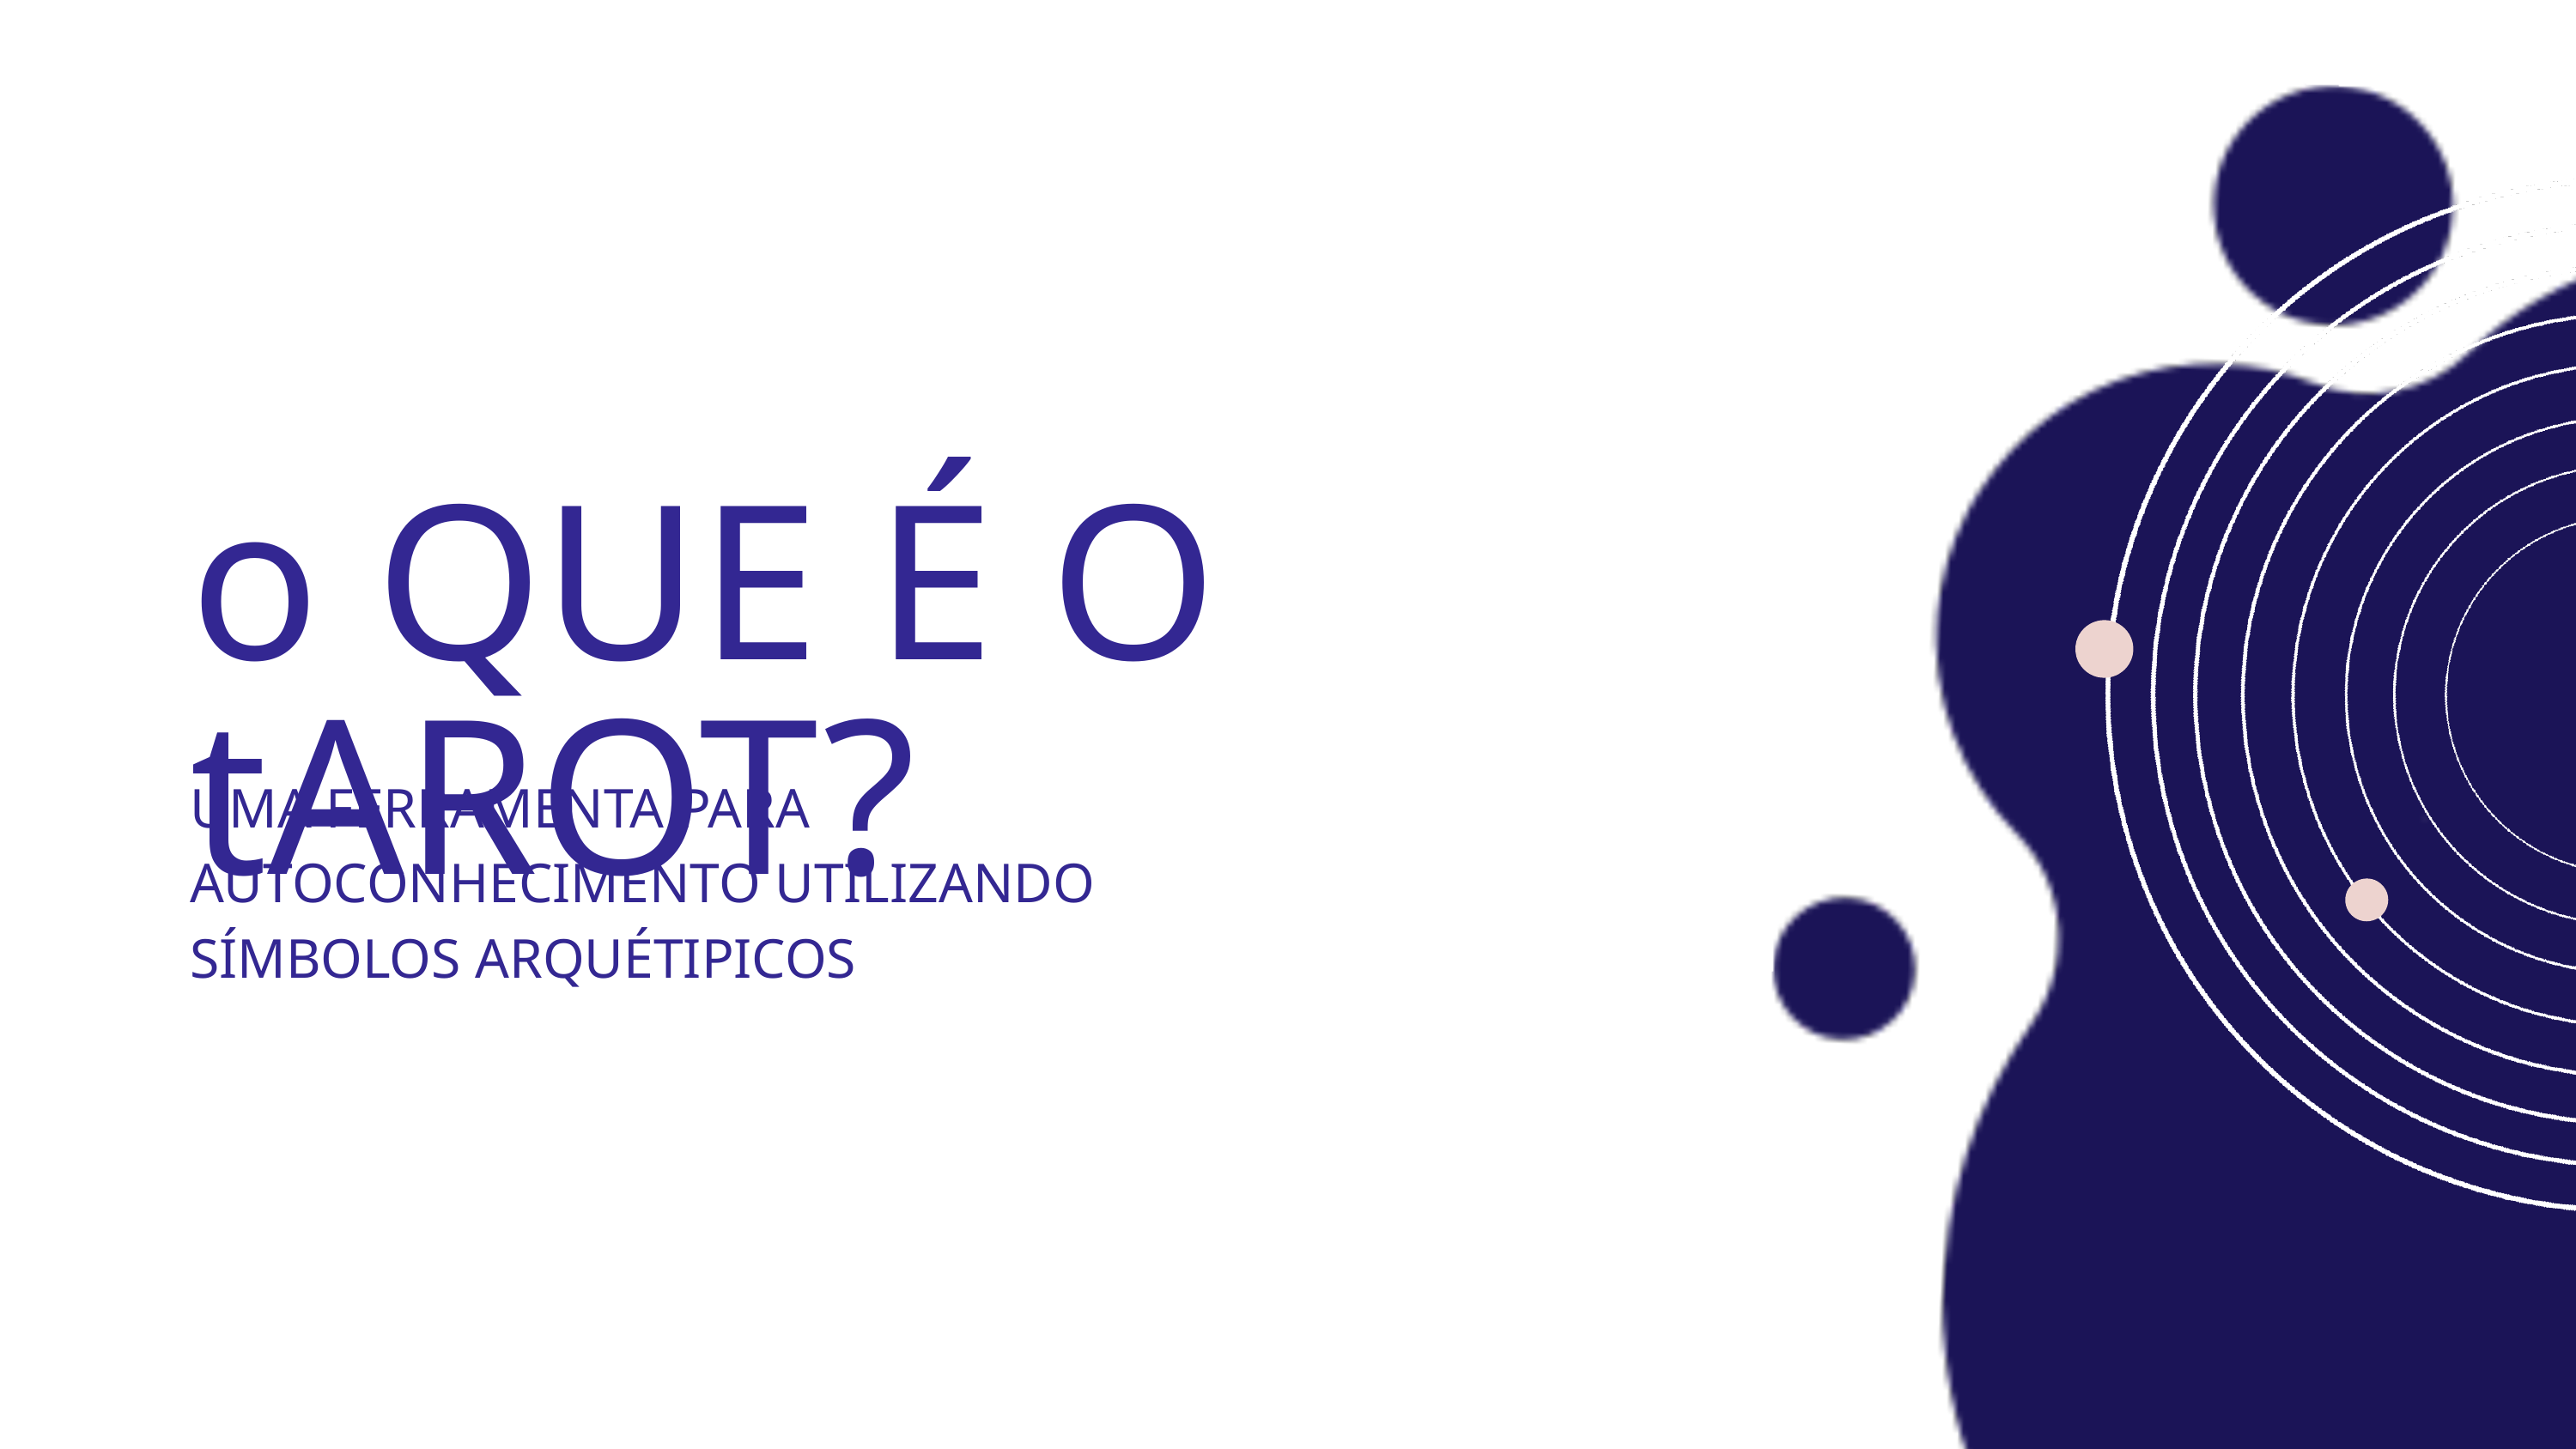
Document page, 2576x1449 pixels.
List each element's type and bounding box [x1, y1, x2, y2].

picture [1571, 64, 2576, 1449]
text_box [2105, 177, 2576, 1213]
text_box [189, 464, 1352, 985]
